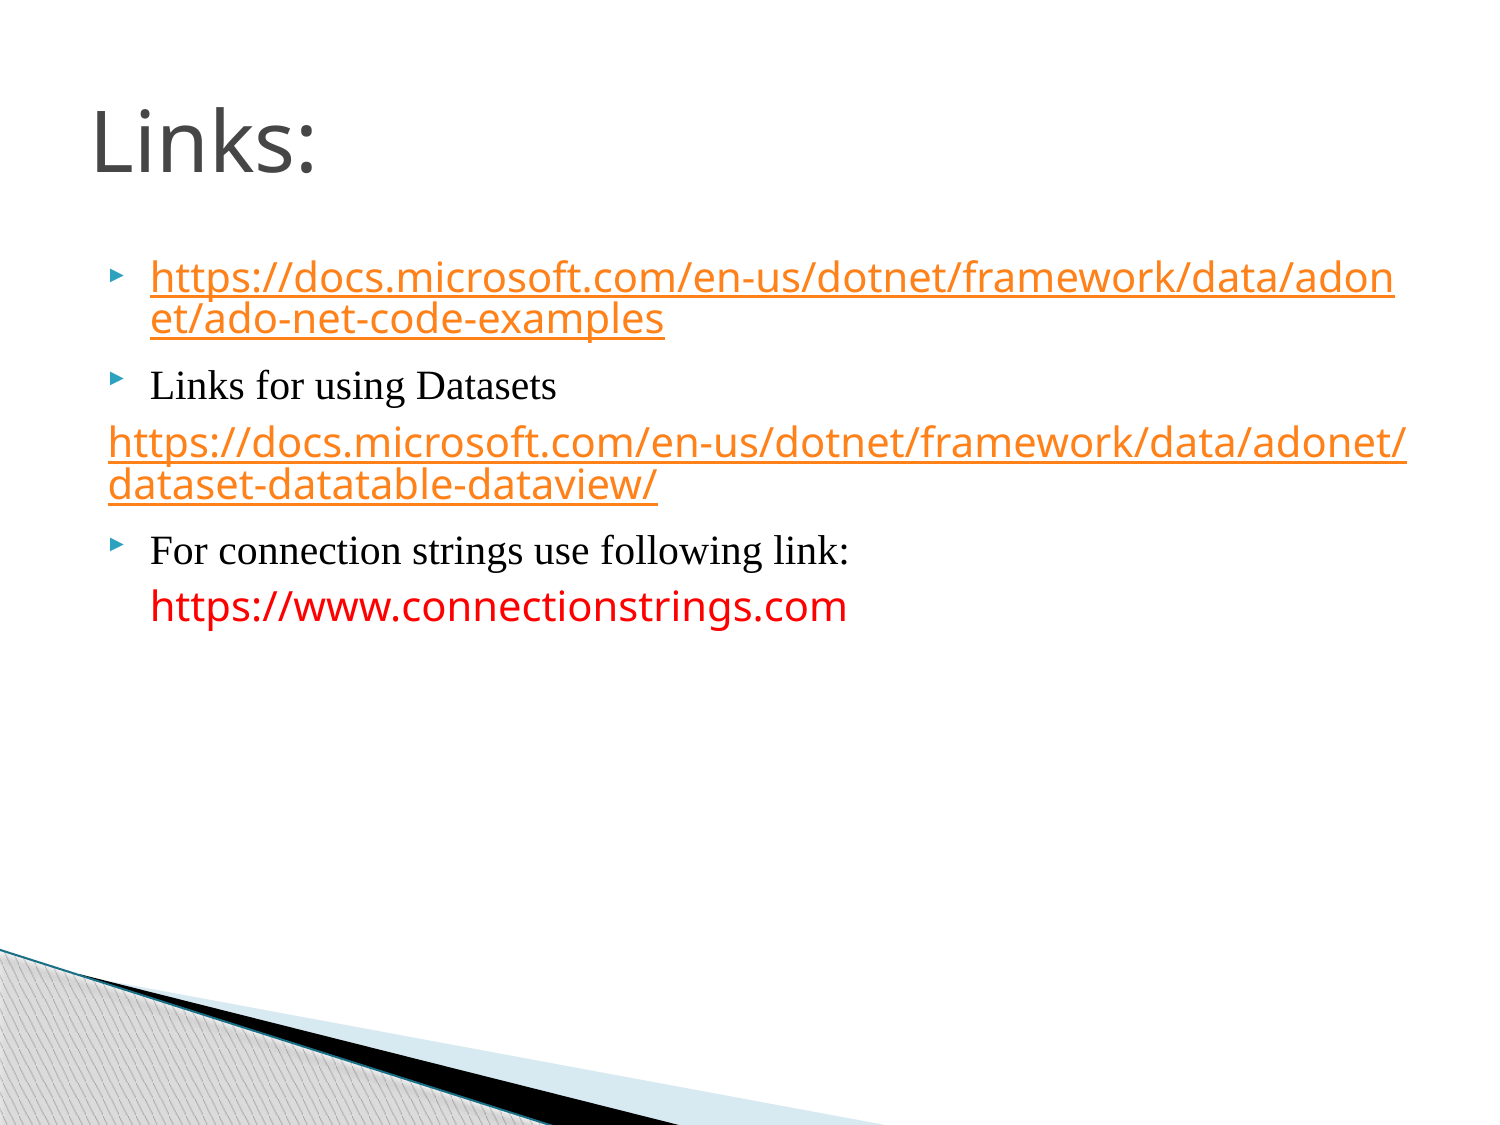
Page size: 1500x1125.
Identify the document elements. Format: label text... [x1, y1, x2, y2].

list https://docs.microsoft.com/en-us/dotnet/framework/data/adonet/ado-net-code-examples Links for using Datasets https://docs.microsoft.com/en-us/dotnet/framework/data/adonet/dataset-datatable-dataview/ For connection strings use following link: https://www.connectionstrings.com [75, 243, 1425, 986]
title Links: [75, 45, 1425, 233]
